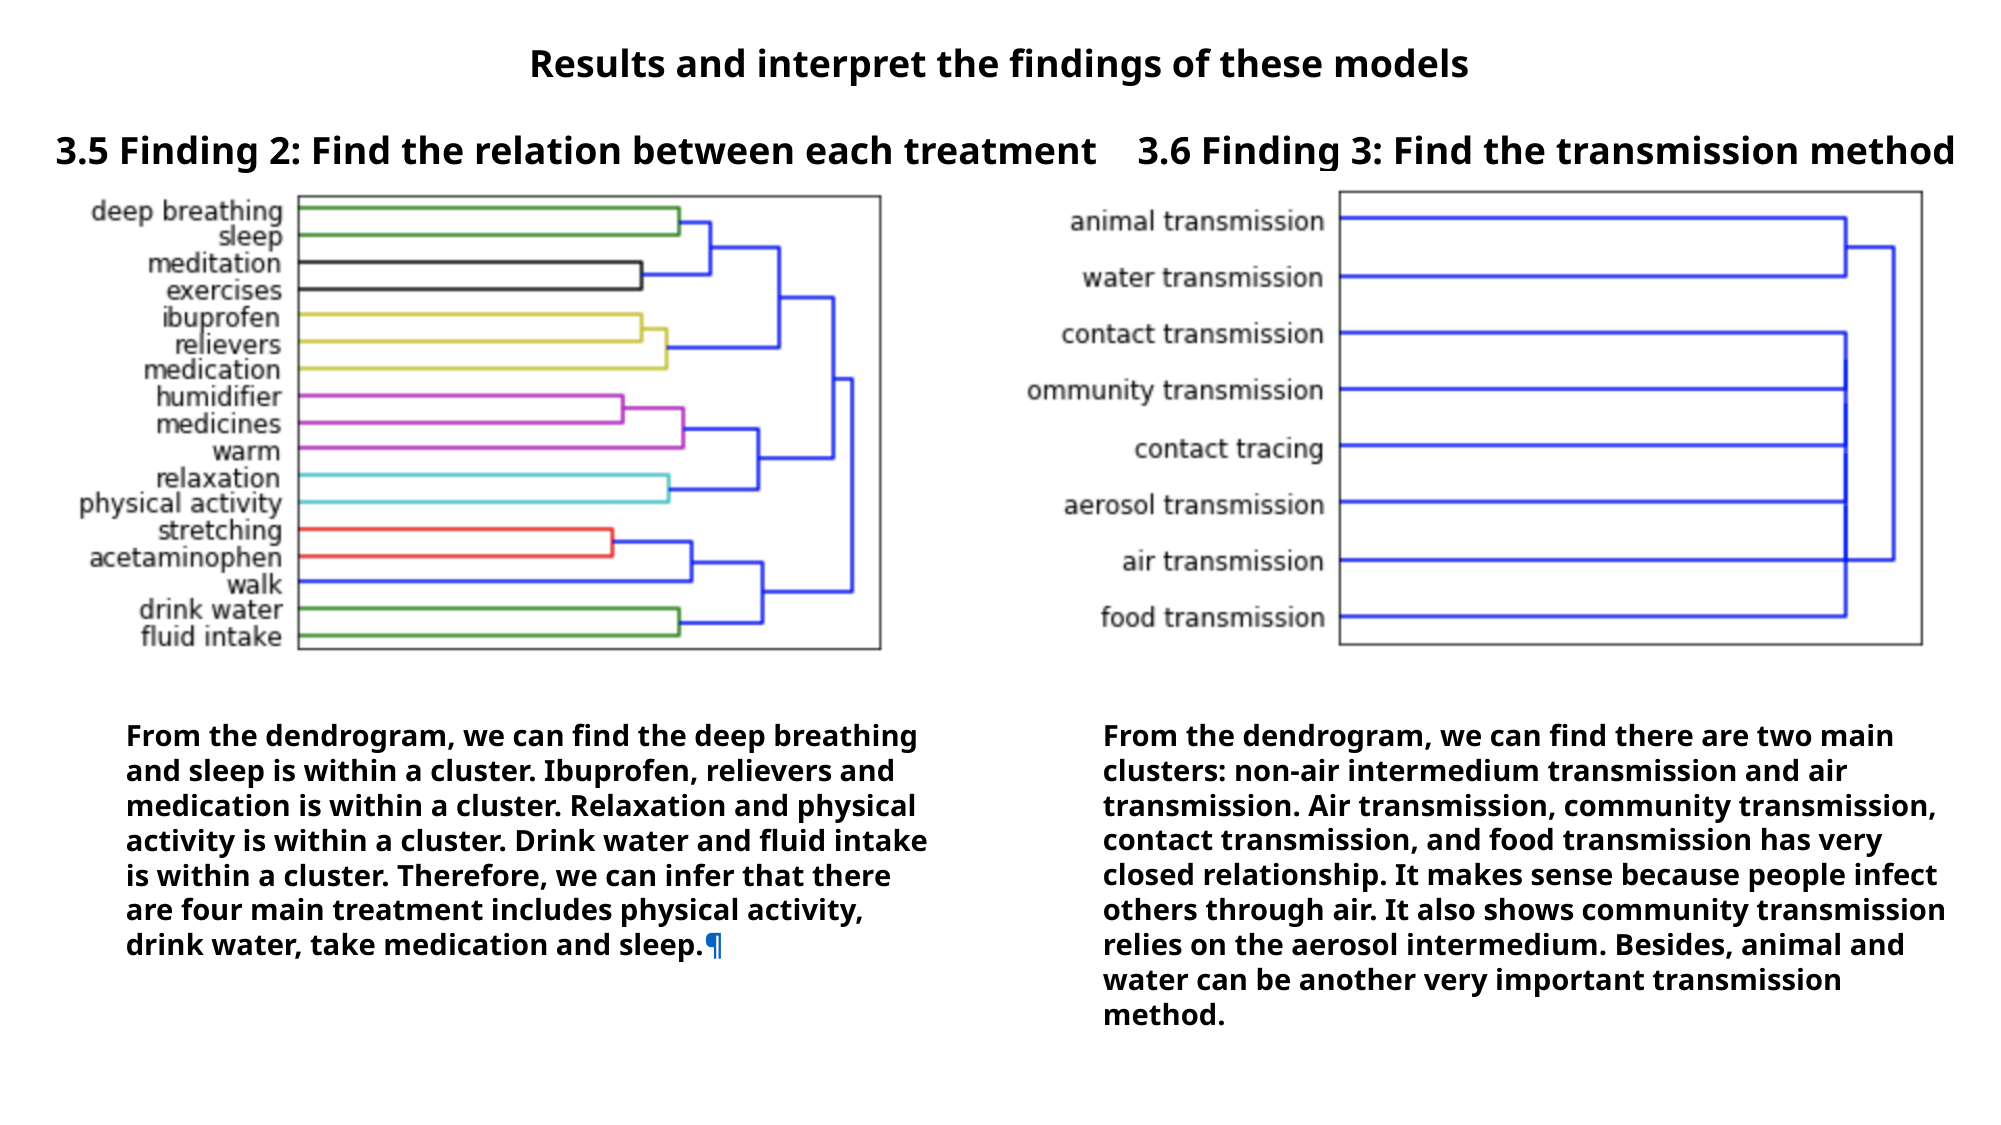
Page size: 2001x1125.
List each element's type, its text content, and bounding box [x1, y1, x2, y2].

text_box 3.5 Finding 2: Find the relation between each treatment [40, 119, 1114, 180]
text_box From the dendrogram, we can find the deep breathing and sleep is within a cluster. Ibuprofen, relievers and medication is within a cluster. Relaxation and physical activity is within a cluster. Drink water and fluid intake is within a cluster. Therefore, we can infer that there are four main treatment includes physical activity, drink water, take medication and sleep.¶ [111, 709, 960, 974]
text_box From the dendrogram, we can find there are two main clusters: non-air intermedium transmission and air transmission. Air transmission, community transmission, contact transmission, and food transmission has very closed relationship. It makes sense because people infect others through air. It also shows community transmission relies on the aerosol intermedium. Besides, animal and water can be another very important transmission method. [1088, 709, 1970, 1039]
text_box 3.6 Finding 3: Find the transmission method [1122, 119, 1972, 180]
picture [1027, 171, 1949, 680]
picture [63, 187, 945, 671]
text_box Results and interpret the findings of these models [514, 33, 1486, 93]
